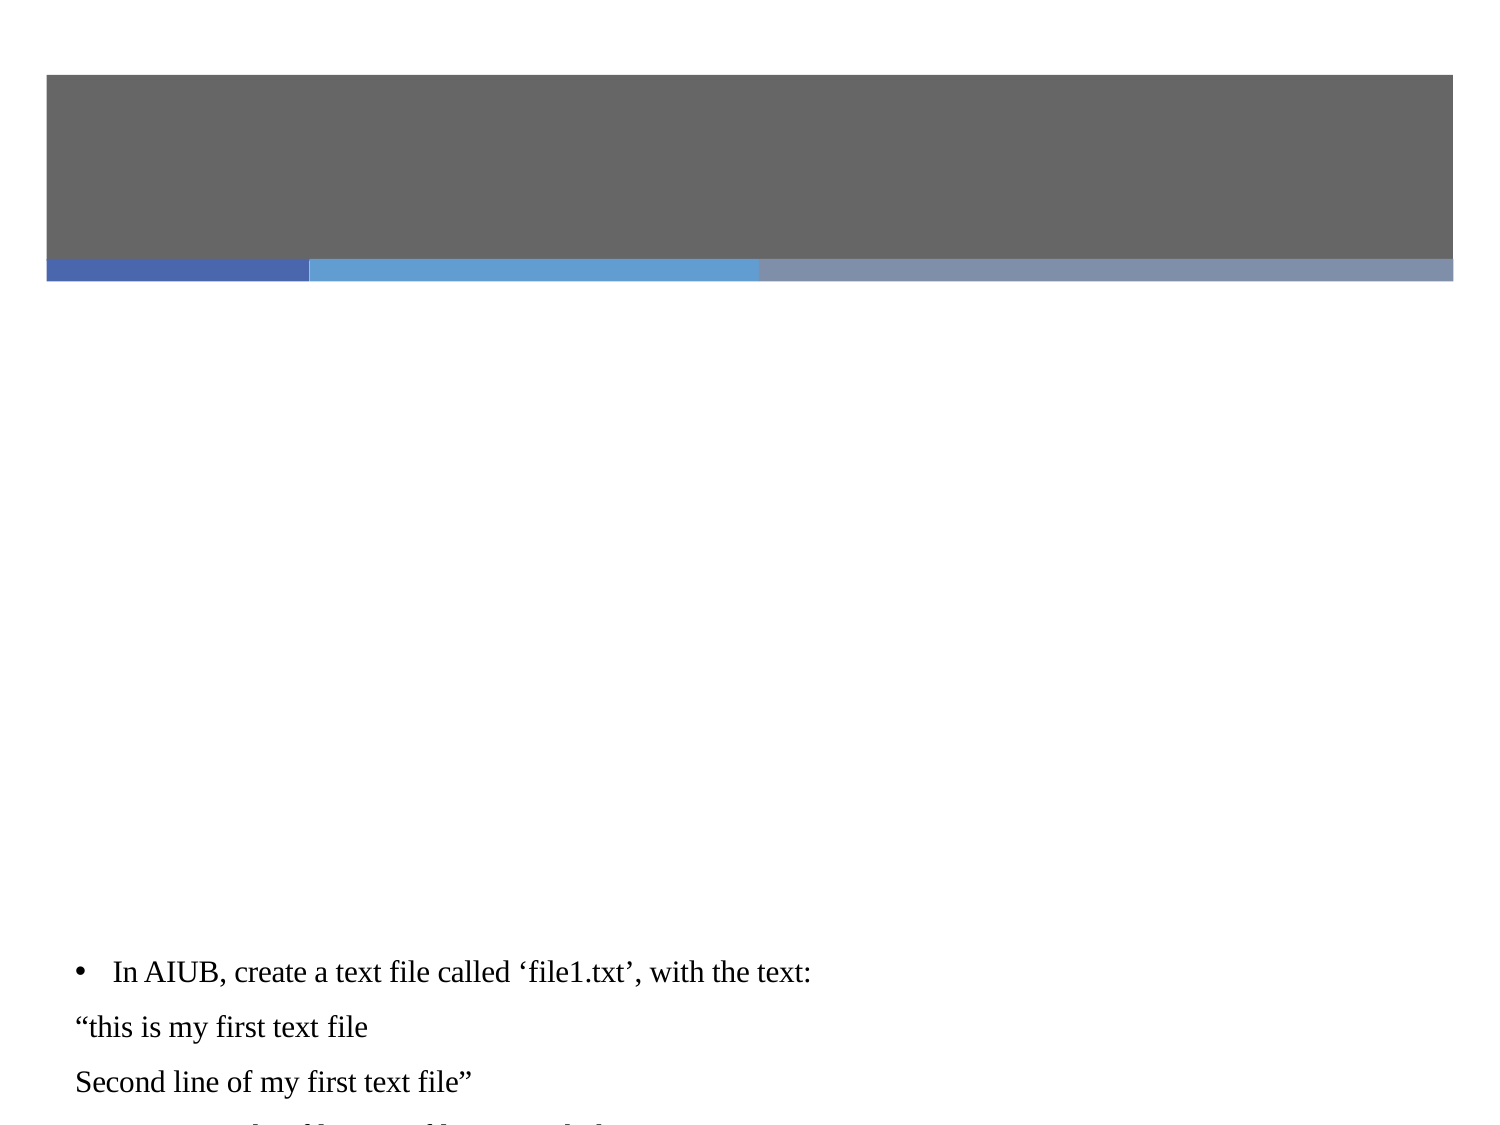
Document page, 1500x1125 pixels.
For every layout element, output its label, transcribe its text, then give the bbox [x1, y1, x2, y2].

subtitle In AIUB, create a text file called ‘file1.txt’, with the text: “this is my first text file Second line of my first text file” Create another file name file2.txt with the text “second file_yourname” Copy file1.txt to file2.txt Move both fil1.txt and file2.txt to file3.txt Rename file3.txt to your_name.txt Delete your_name.txt Delete AIUB [75, 263, 1425, 916]
